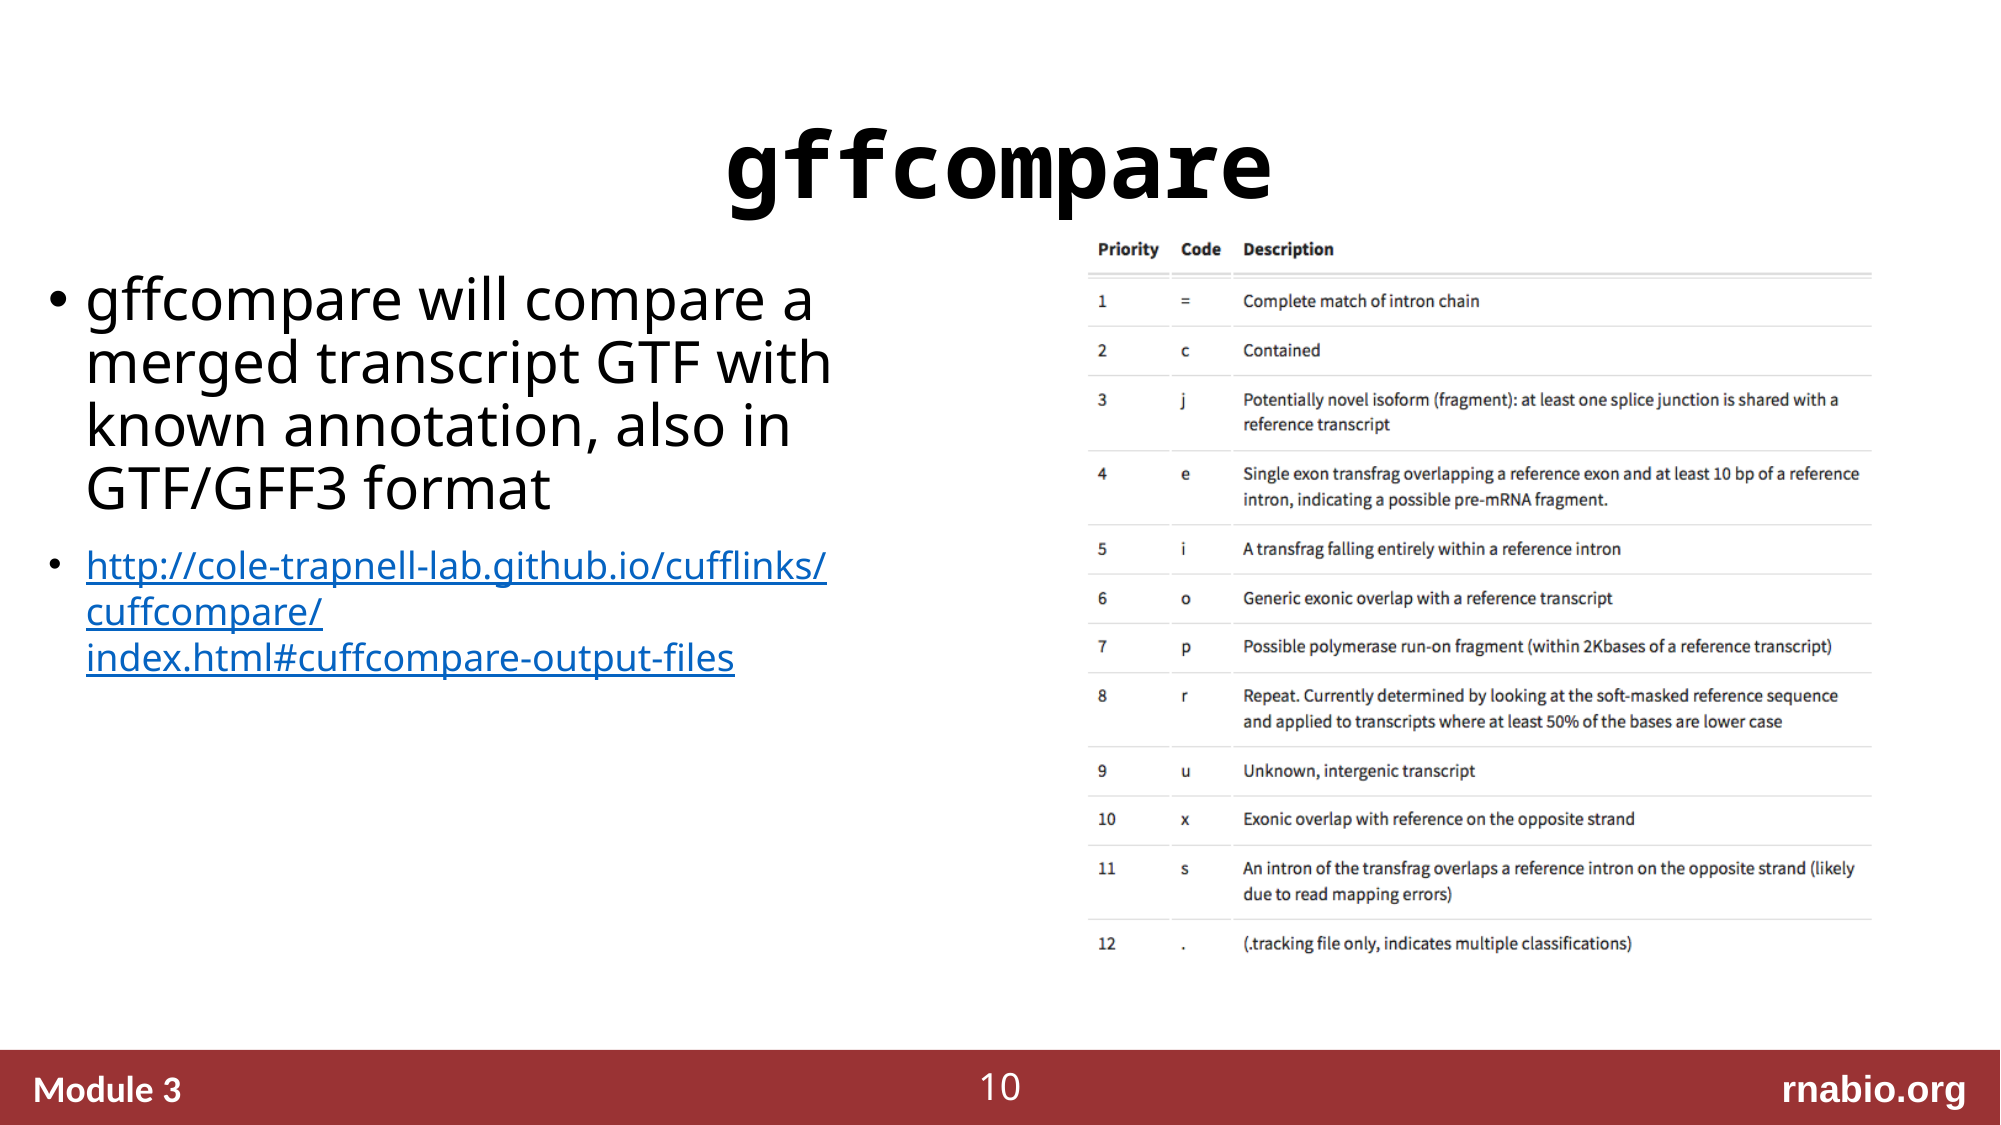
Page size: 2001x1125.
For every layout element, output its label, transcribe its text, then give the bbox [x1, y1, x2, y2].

list gffcompare will compare a merged transcript GTF with known annotation, also in GTF/GFF3 format http://cole-trapnell-lab.github.io/cufflinks/cuffcompare/index.html#cuffcompare-output-files [33, 262, 984, 1038]
title gffcompare [137, 59, 1863, 278]
picture [1082, 172, 1878, 1038]
